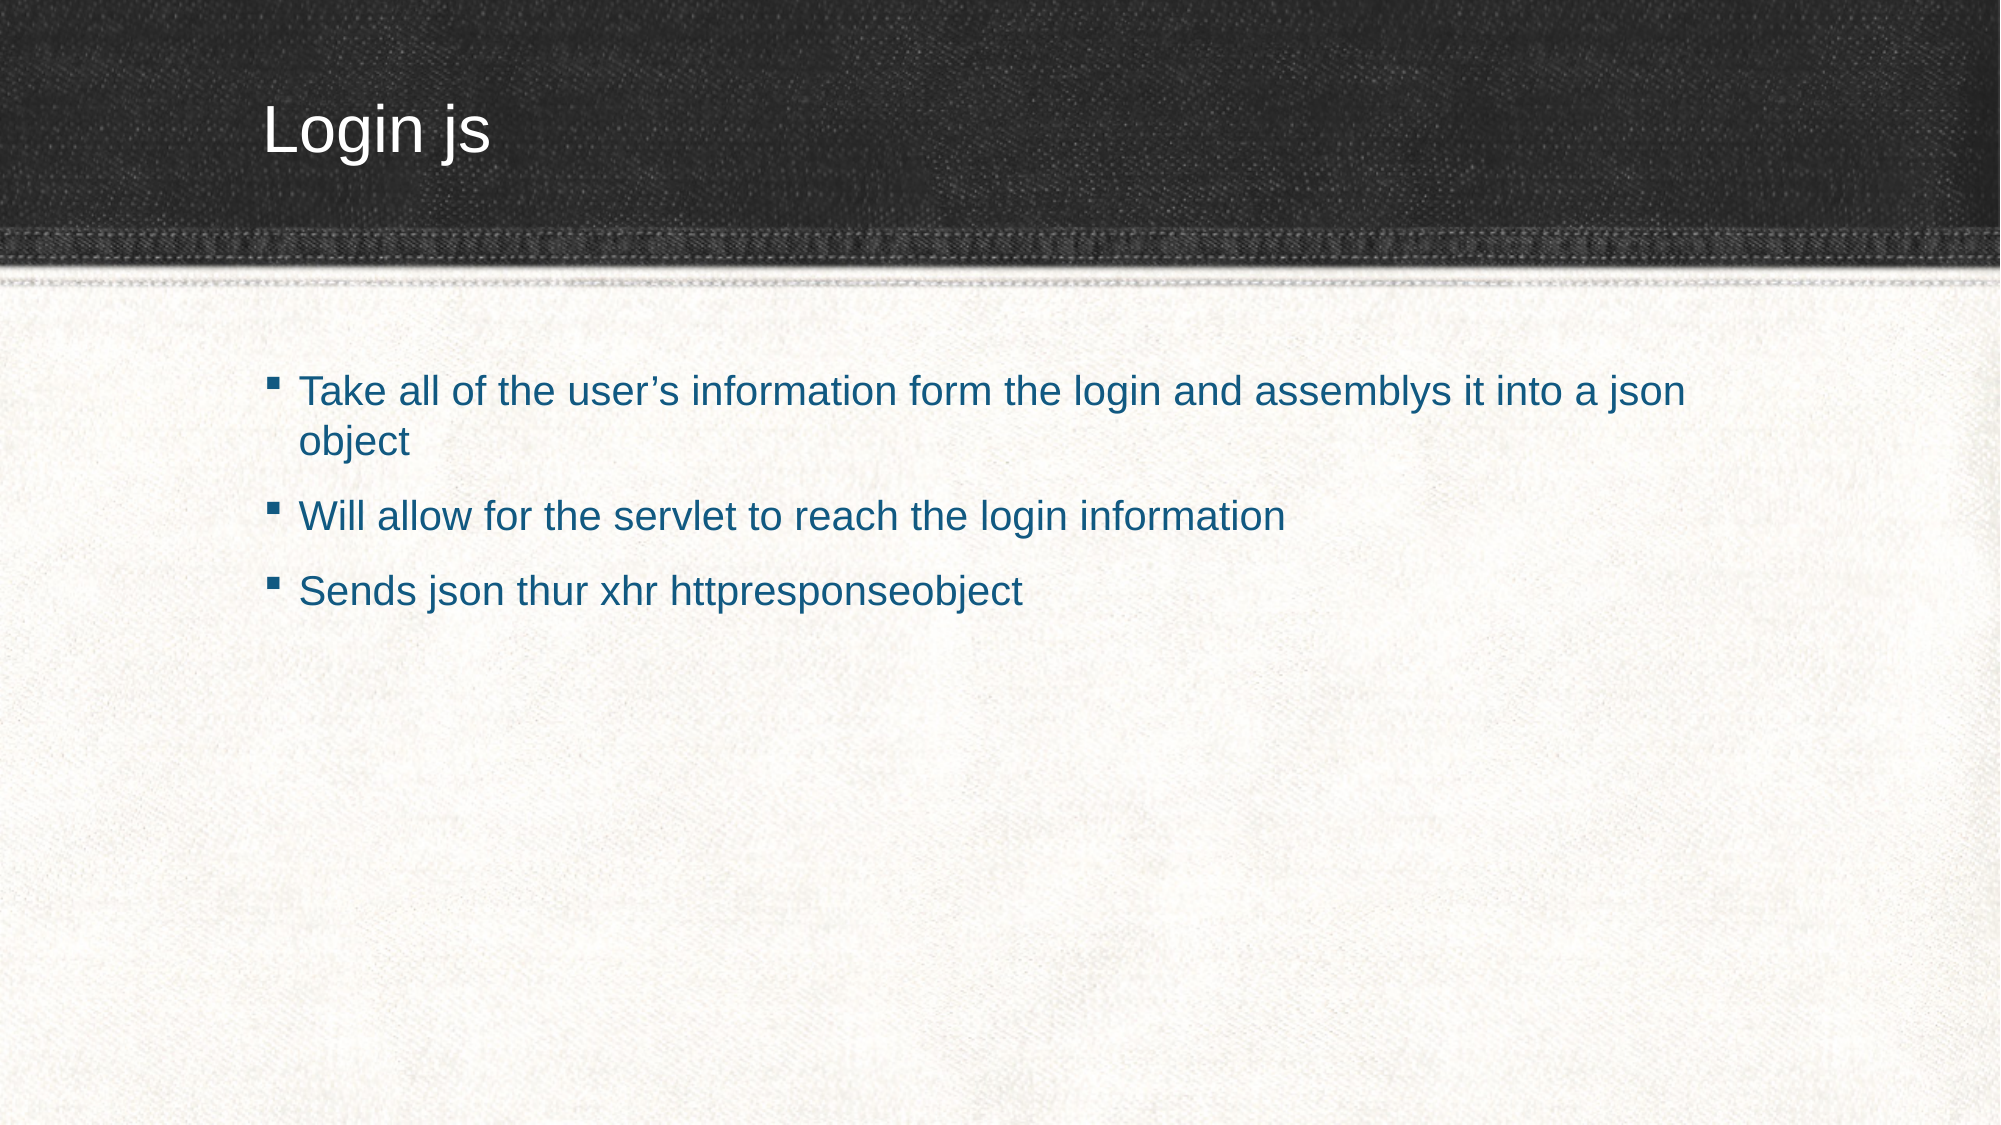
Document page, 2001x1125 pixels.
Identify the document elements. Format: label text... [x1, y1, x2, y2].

title Login js [262, 48, 1738, 214]
list Take all of the user’s information form the login and assemblys it into a json object Will allow for the servlet to reach the login information Sends json thur xhr httpresponseobject [264, 356, 1739, 1013]
picture [0, 0, 2000, 1125]
